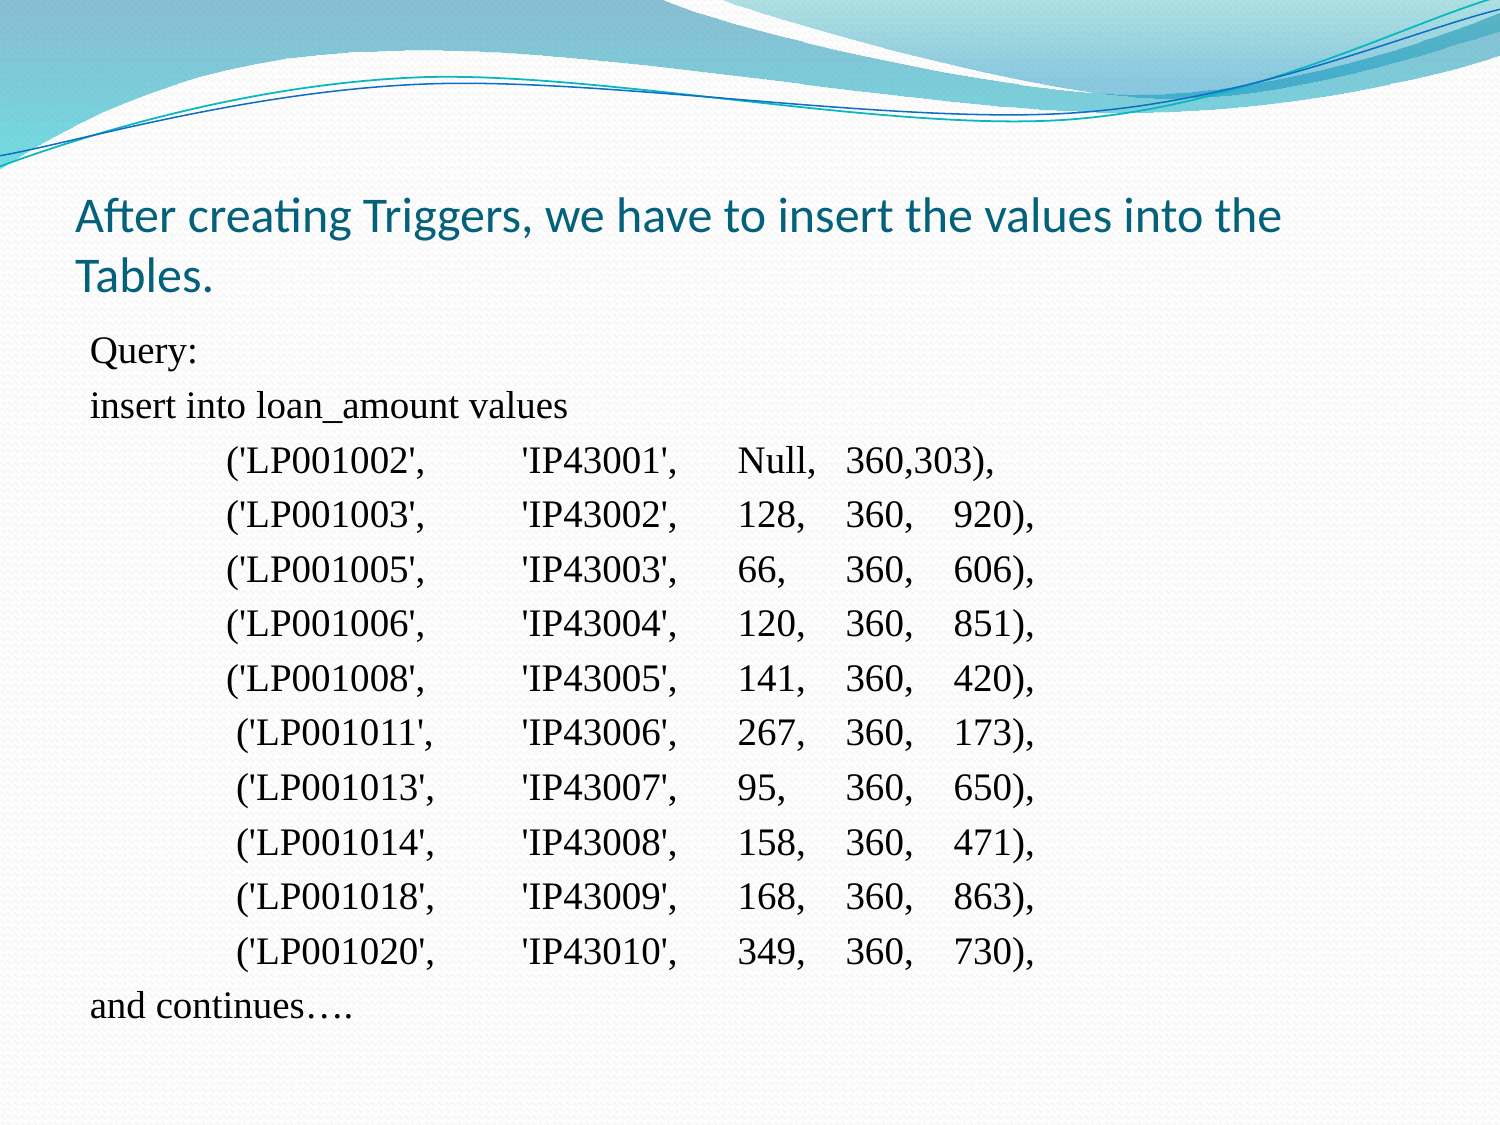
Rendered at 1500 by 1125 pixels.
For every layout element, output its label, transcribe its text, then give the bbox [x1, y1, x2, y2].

title After creating Triggers, we have to insert the values into the Tables. [75, 115, 1425, 303]
list Query: insert into loan_amount values ('LP001002', 'IP43001', Null, 360,303), ('LP001003', 'IP43002', 128, 360, 920), ('LP001005', 'IP43003', 66, 360, 606), ('LP001006', 'IP43004', 120, 360, 851), ('LP001008', 'IP43005', 141, 360, 420), ('LP001011', 'IP43006', 267, 360, 173), ('LP001013', 'IP43007', 95, 360, 650), ('LP001014', 'IP43008', 158, 360, 471), ('LP001018', 'IP43009', 168, 360, 863), ('LP001020', 'IP43010', 349, 360, 730), and continues…. [75, 317, 1425, 1038]
